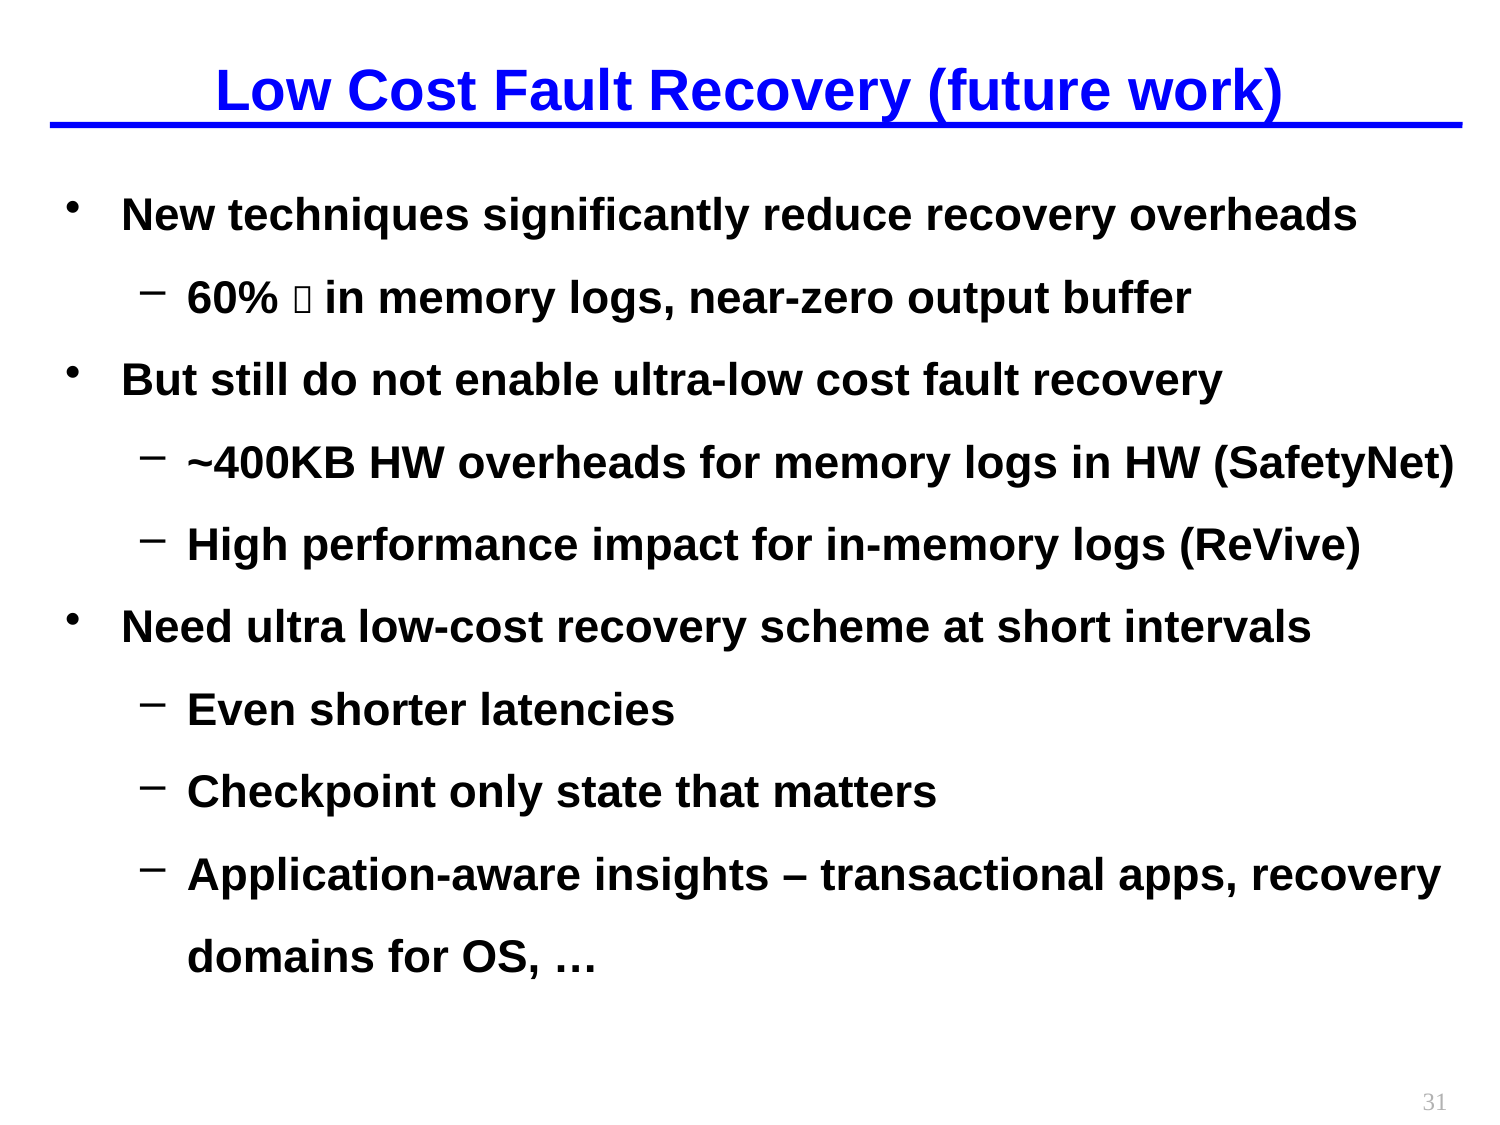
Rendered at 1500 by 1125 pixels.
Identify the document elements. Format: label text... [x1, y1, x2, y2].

title Low Cost Fault Recovery (future work) [0, 24, 1500, 151]
slide_number 31 [1387, 1074, 1463, 1125]
list New techniques significantly reduce recovery overheads 60%  in memory logs, near-zero output buffer But still do not enable ultra-low cost fault recovery ~400KB HW overheads for memory logs in HW (SafetyNet) High performance impact for in-memory logs (ReVive) Need ultra low-cost recovery scheme at short intervals Even shorter latencies Checkpoint only state that matters Application-aware insights – transactional apps, recovery domains for OS, … [49, 149, 1476, 1088]
